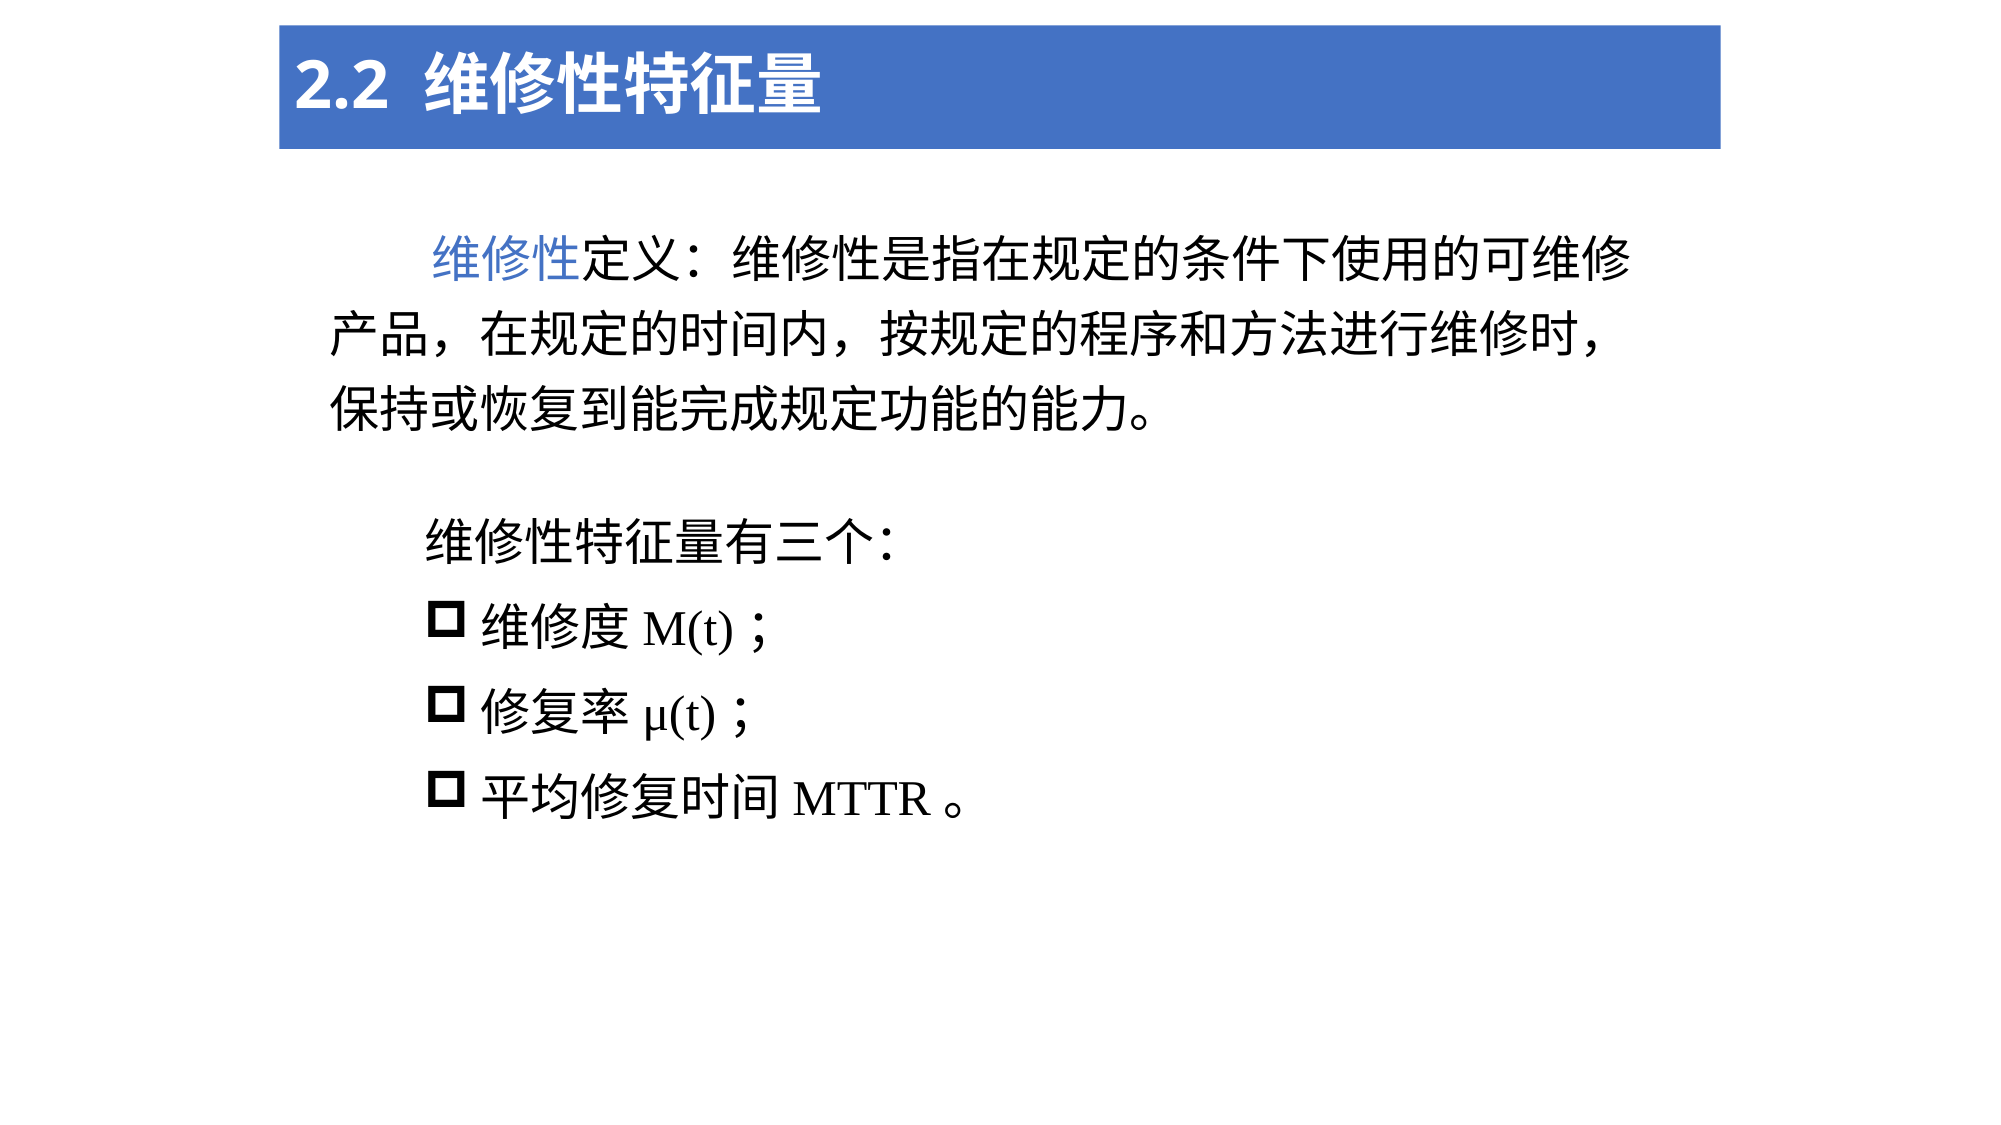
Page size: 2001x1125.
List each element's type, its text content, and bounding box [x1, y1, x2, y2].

text_box 维修性特征量有三个： 维修度M(t)； 修复率μ(t)； 平均修复时间MTTR。 [409, 503, 1072, 834]
title 2.2 维修性特征量 [279, 25, 1721, 149]
text_box 维修性定义：维修性是指在规定的条件下使用的可维修产品，在规定的时间内，按规定的程序和方法进行维修时，保持或恢复到能完成规定功能的能力。 [314, 205, 1662, 445]
